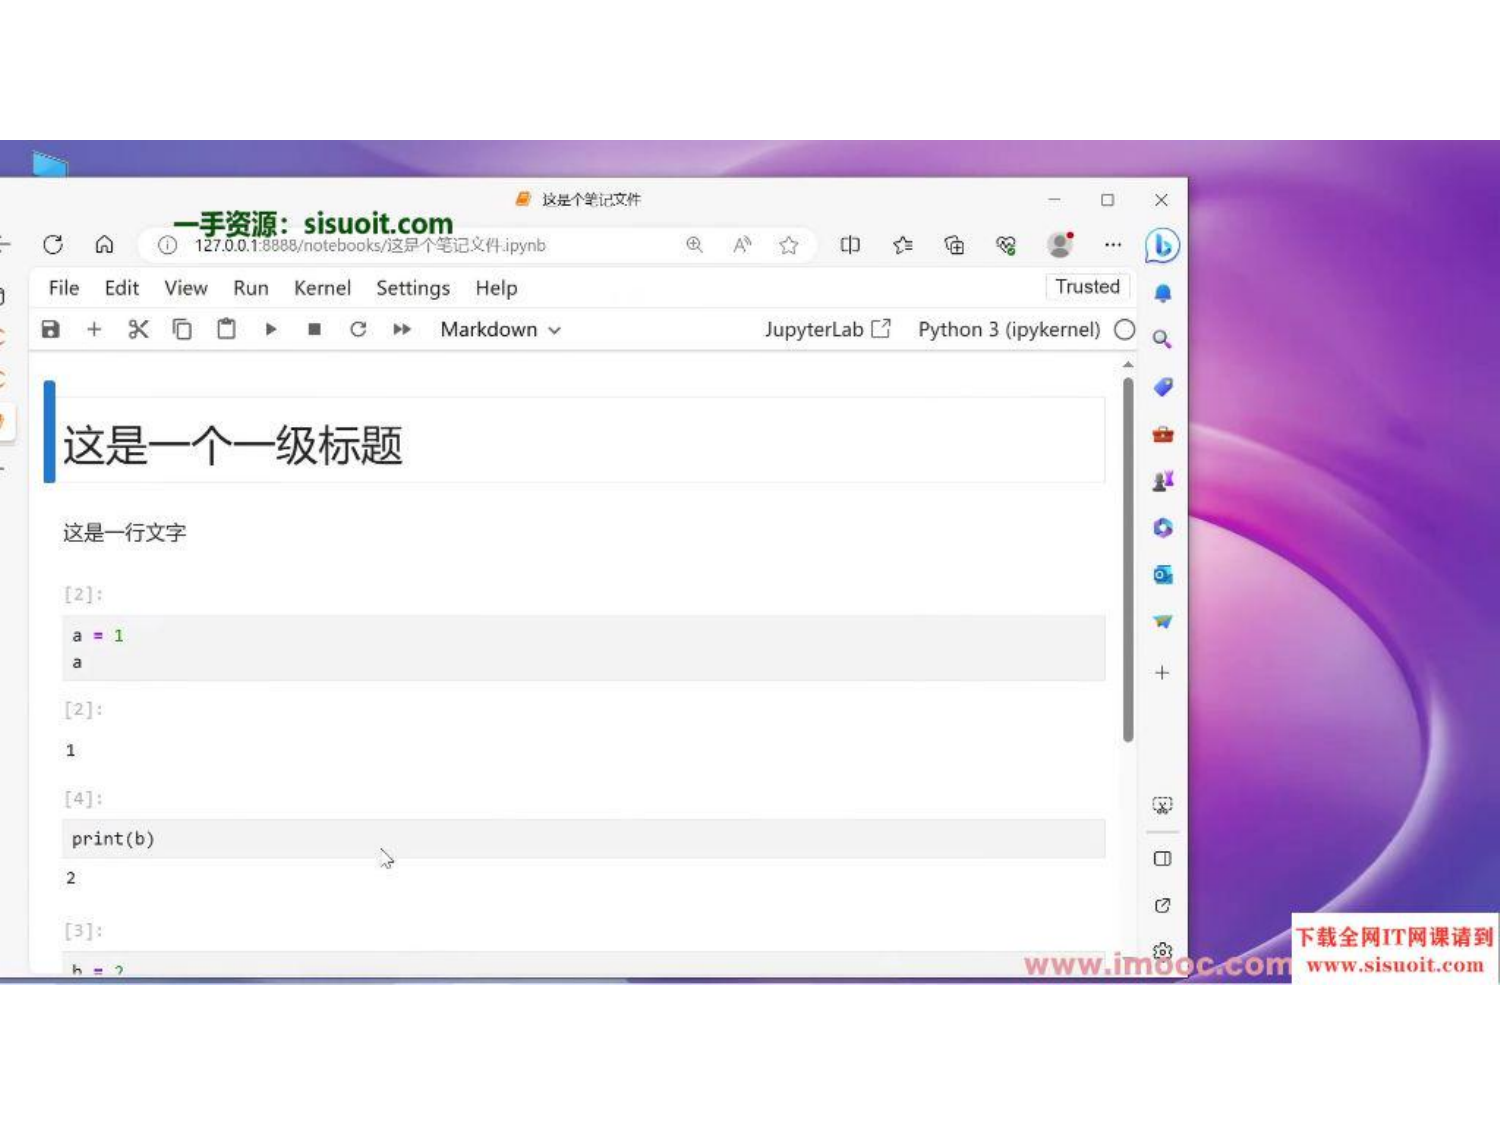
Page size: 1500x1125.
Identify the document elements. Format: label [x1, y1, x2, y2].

picture [0, 140, 1500, 985]
